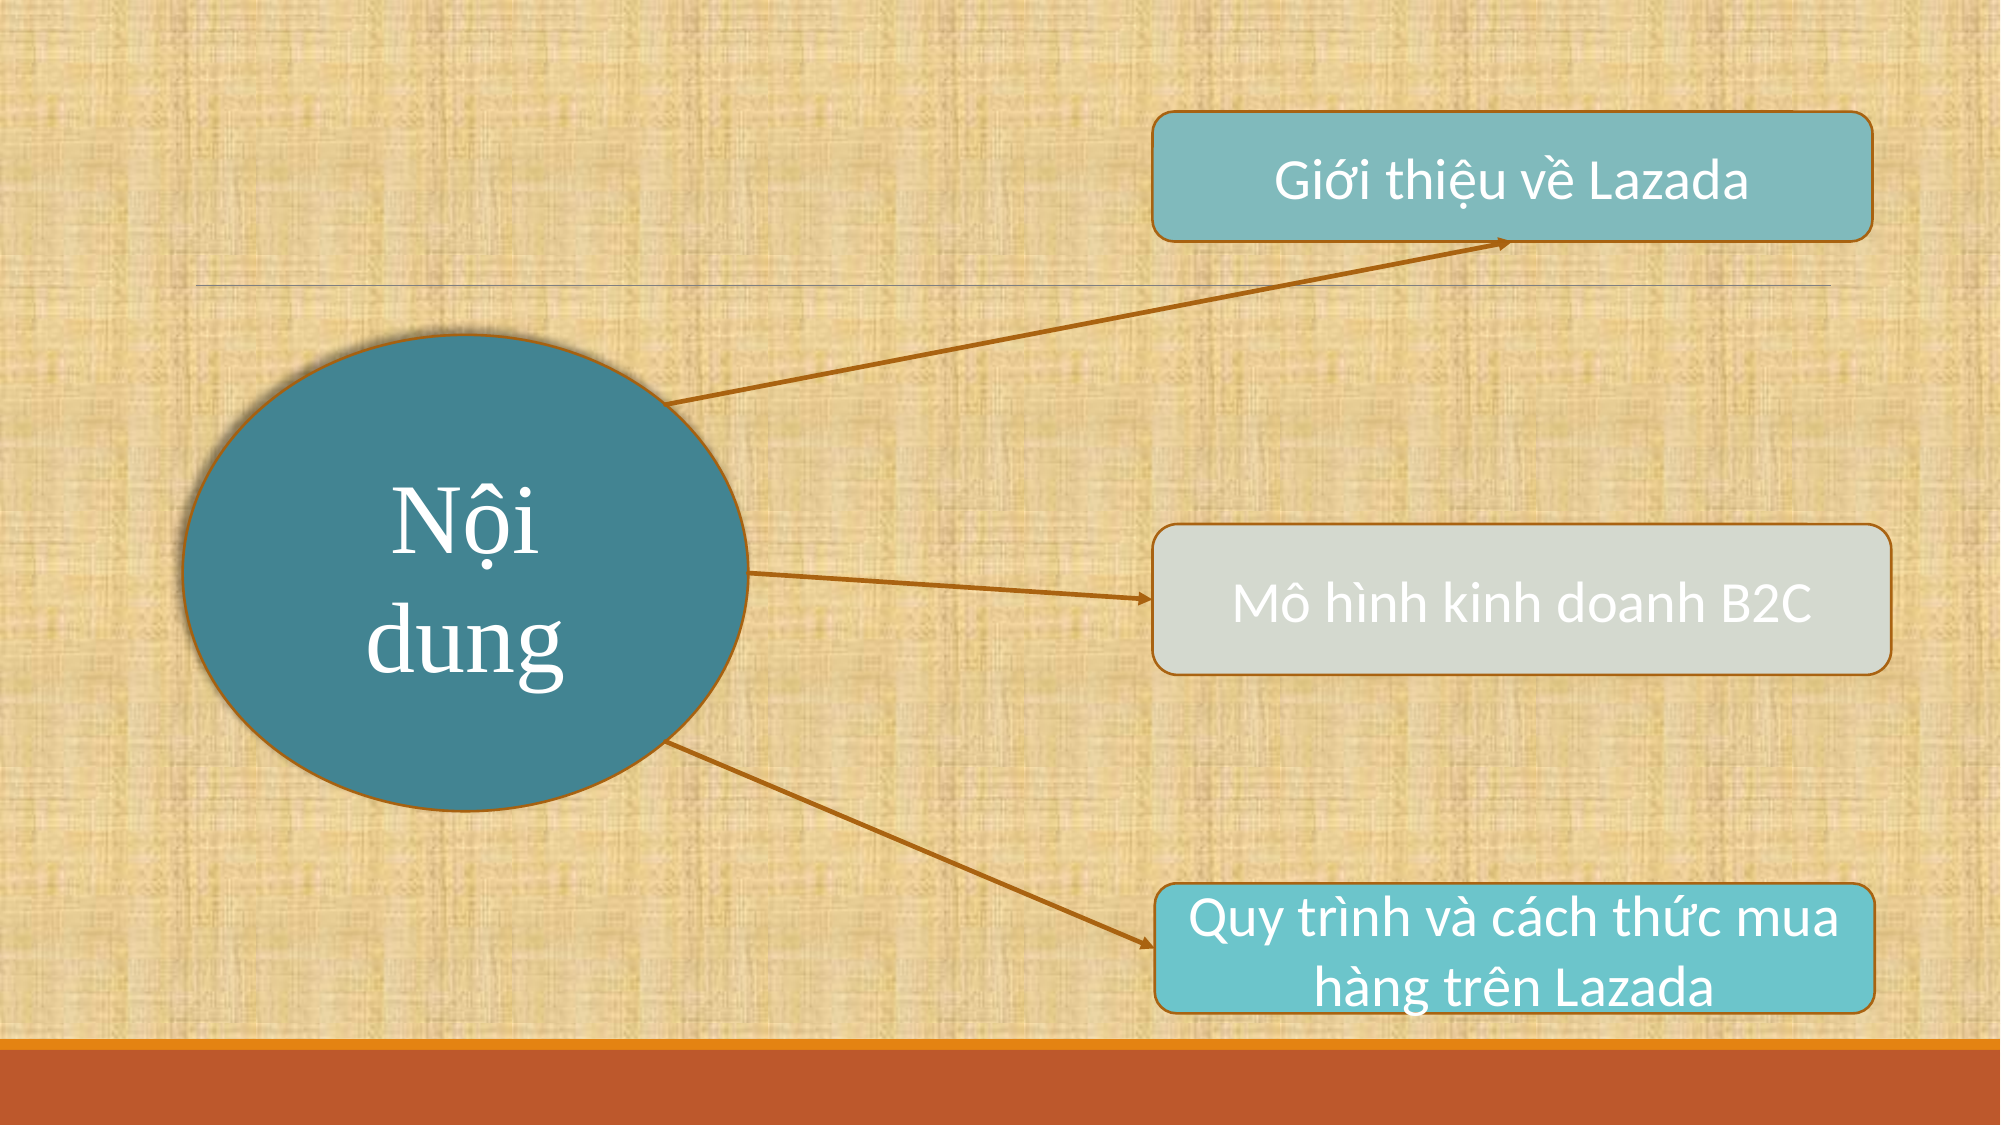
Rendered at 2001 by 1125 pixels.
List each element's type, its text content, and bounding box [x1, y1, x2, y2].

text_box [664, 740, 1876, 1014]
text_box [664, 111, 1873, 406]
picture [0, 0, 2001, 1125]
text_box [747, 523, 1892, 676]
text_box Nội dung [181, 333, 745, 813]
